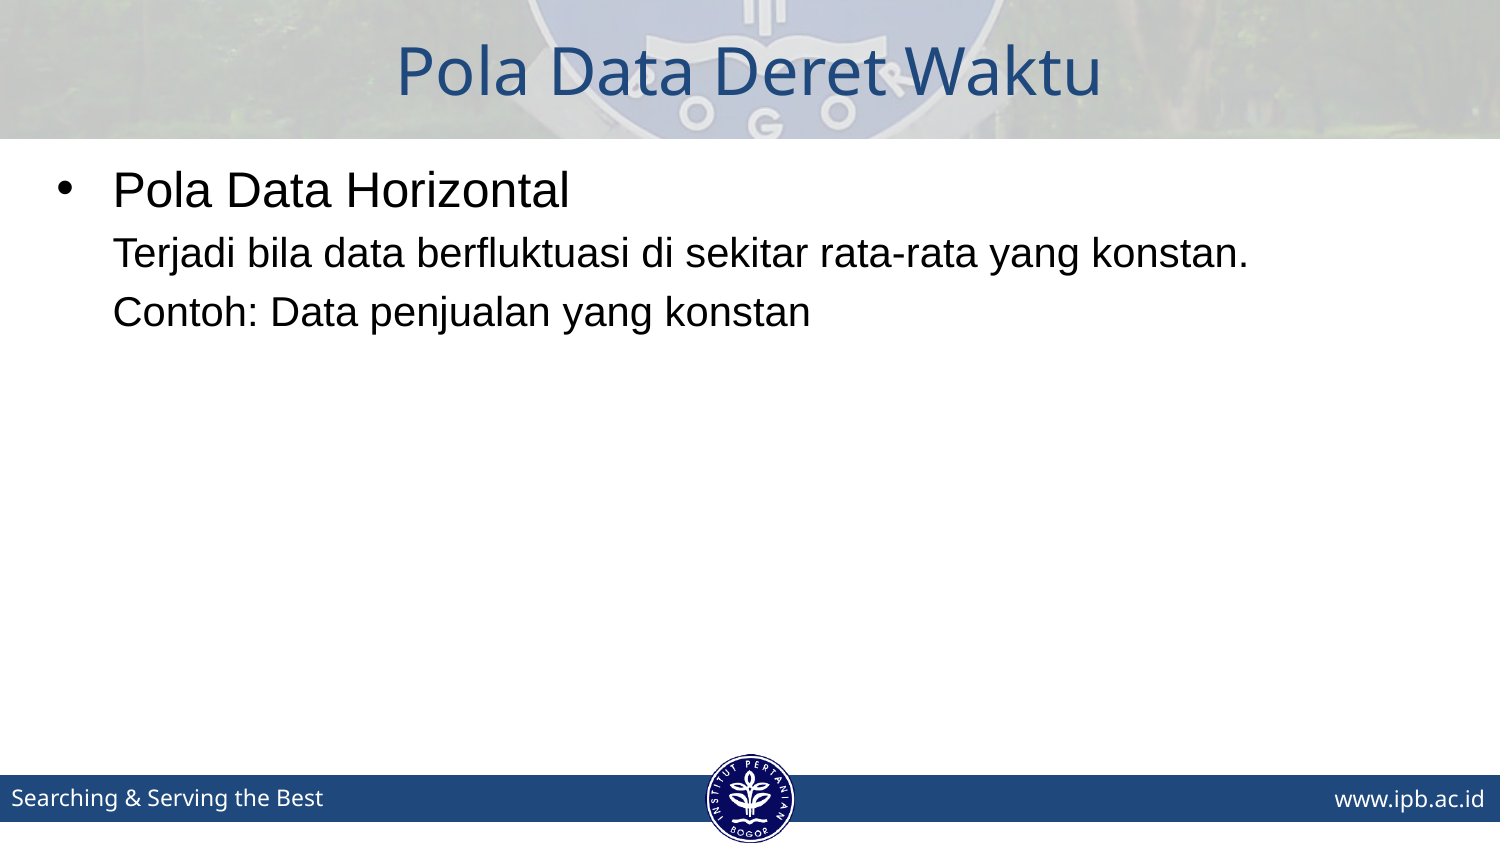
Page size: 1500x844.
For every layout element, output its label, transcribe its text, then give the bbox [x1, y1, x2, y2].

title Pola Data Deret Waktu [0, 0, 1500, 139]
text_box www.ipb.ac.id [1319, 777, 1500, 820]
text_box [0, 775, 700, 822]
picture [705, 753, 795, 843]
text_box [799, 775, 1500, 822]
text_box Searching & Serving the Best [0, 775, 339, 819]
